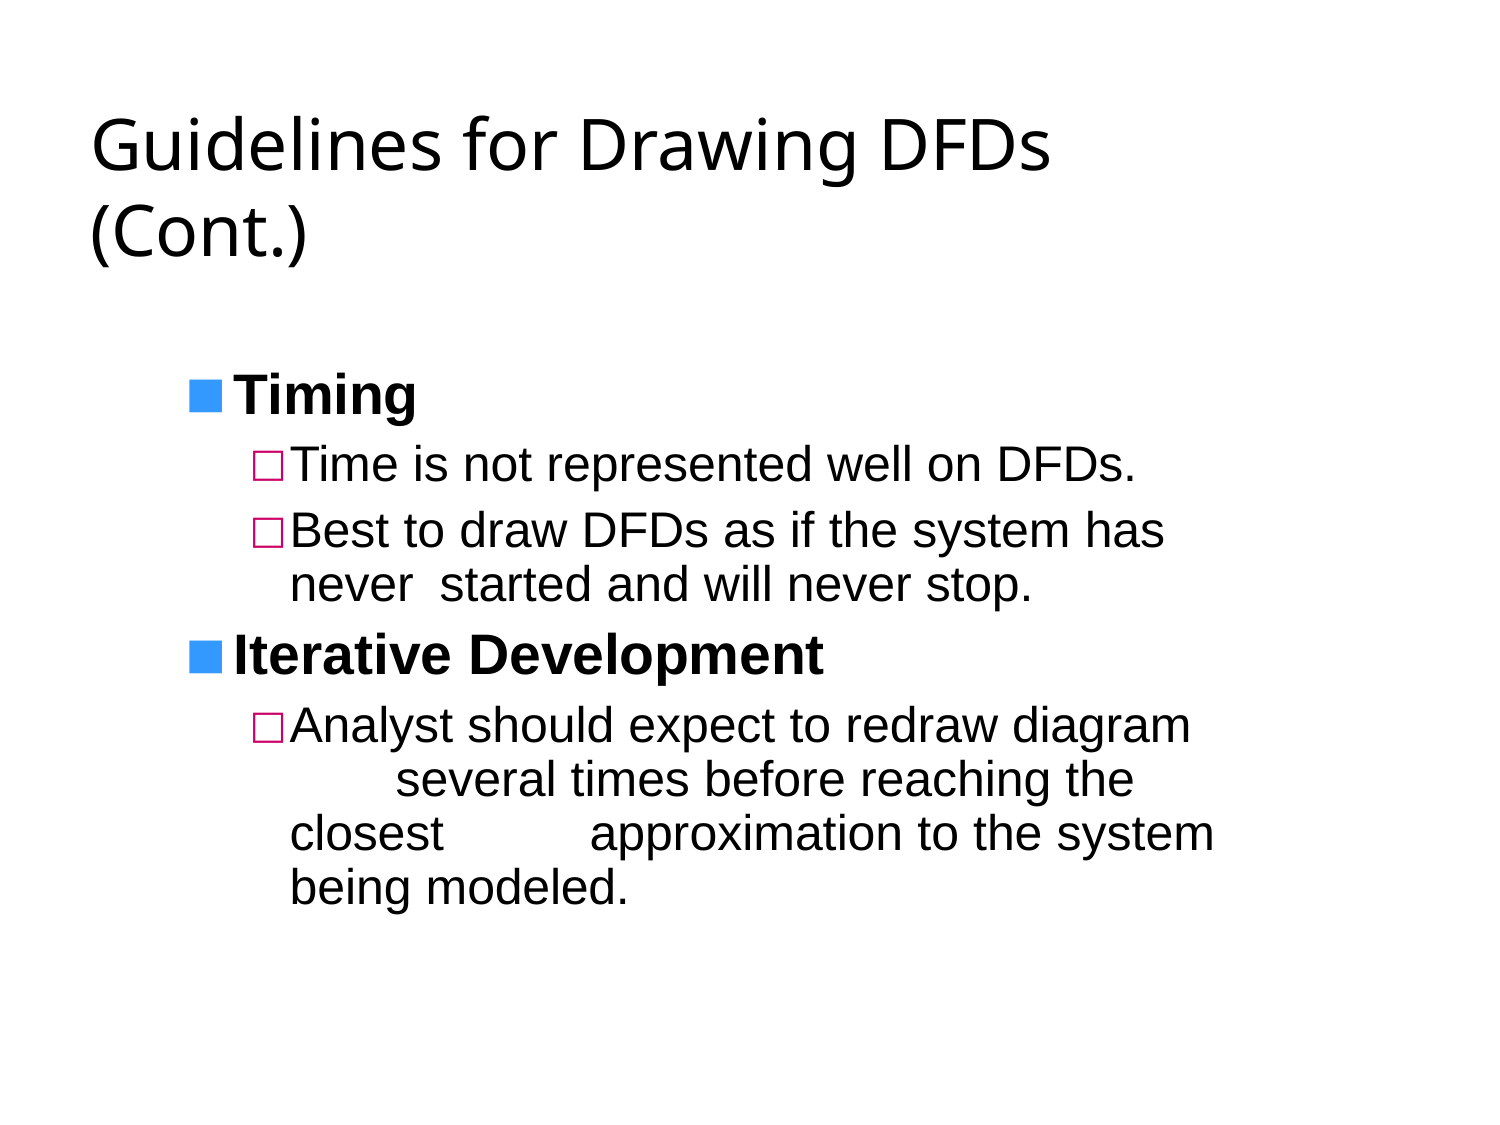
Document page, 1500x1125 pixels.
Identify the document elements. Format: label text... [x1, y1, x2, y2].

title Guidelines for Drawing DFDs (Cont.) [88, 73, 1195, 280]
text_box Timing Time is not represented well on DFDs. Best to draw DFDs as if the system has never started and will never stop. Iterative Development Analyst should expect to redraw diagram several times before reaching the closest approximation to the system being modeled. [183, 349, 1304, 915]
